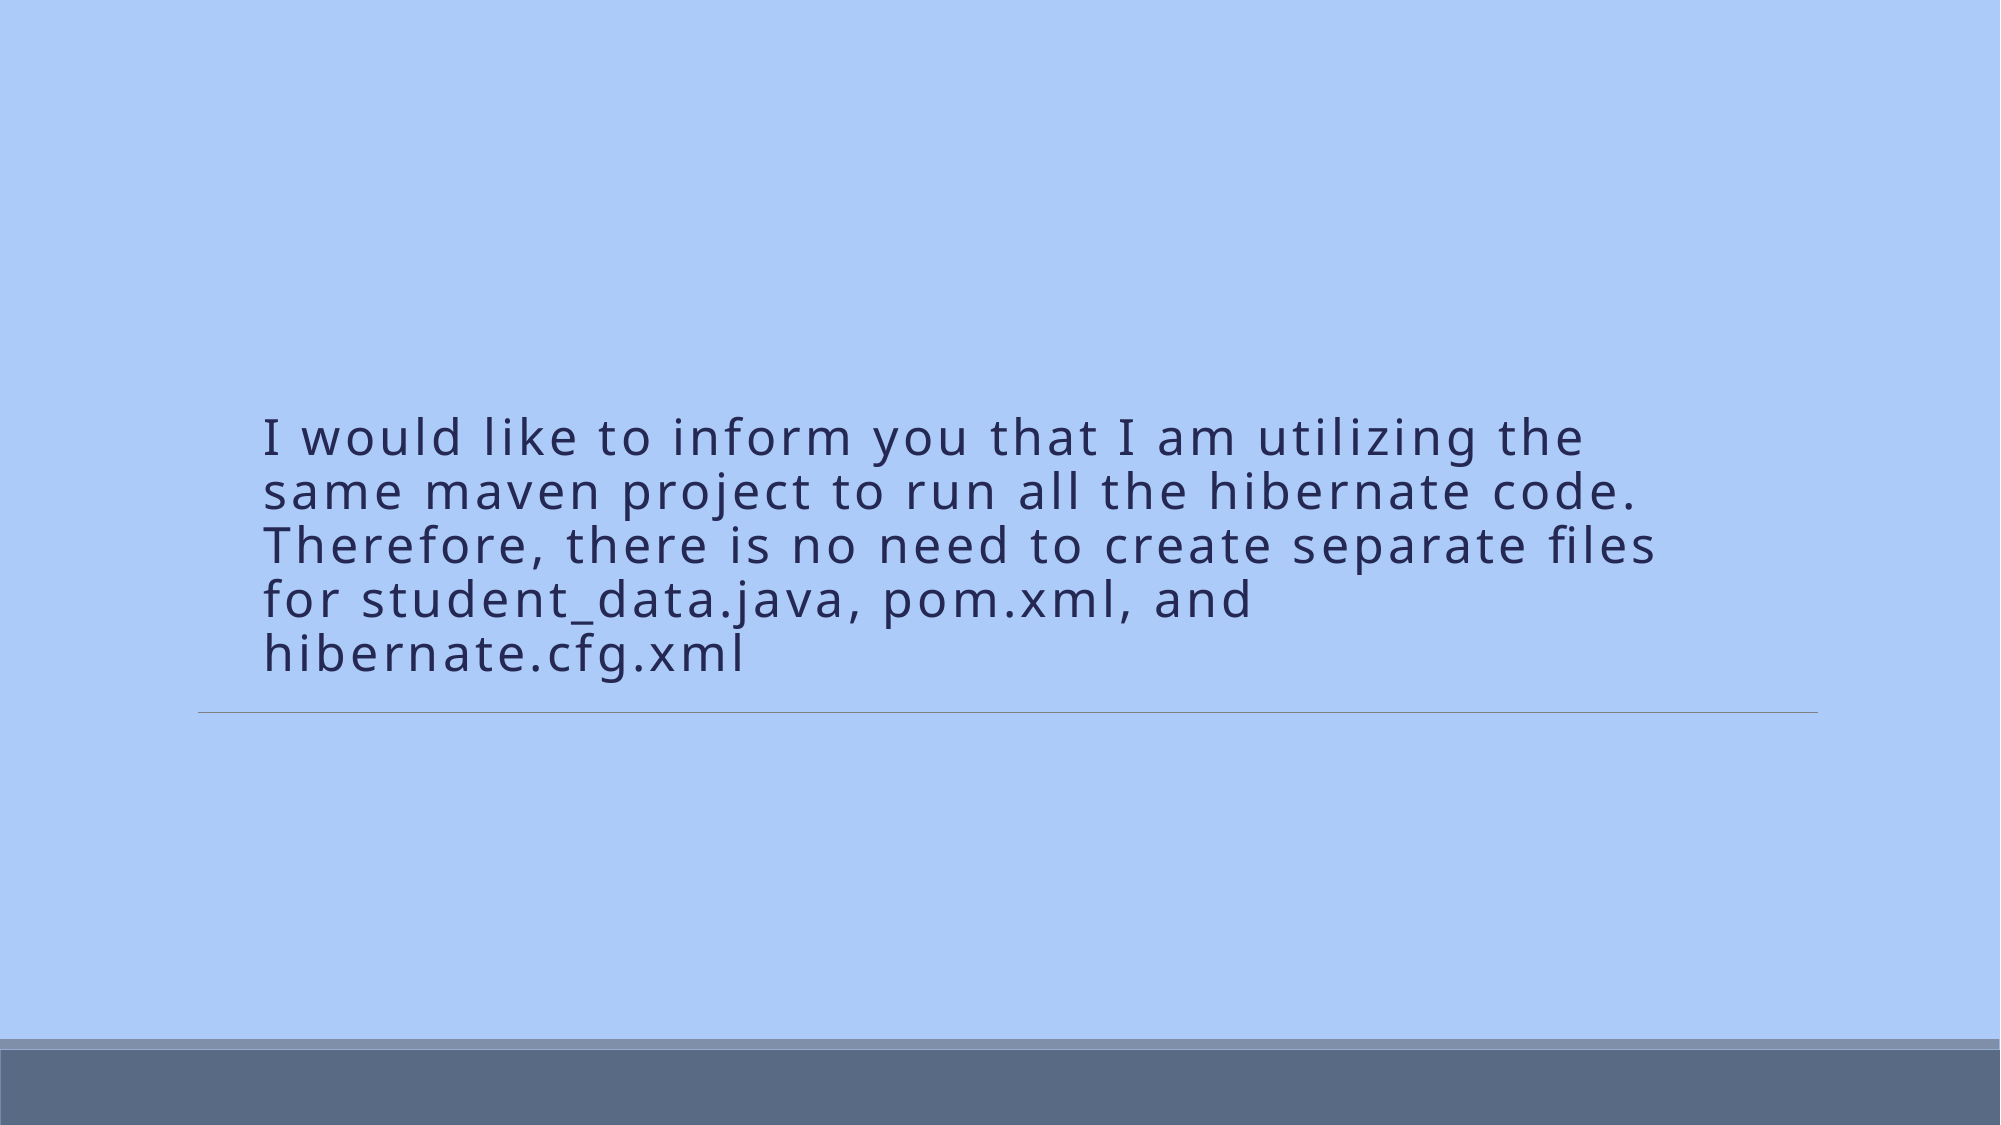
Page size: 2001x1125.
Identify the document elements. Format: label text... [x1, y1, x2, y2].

subtitle I would like to inform you that I am utilizing the same maven project to run all the hibernate code. Therefore, there is no need to create separate files for student_data.java, pom.xml, and hibernate.cfg.xml [248, 404, 1679, 744]
